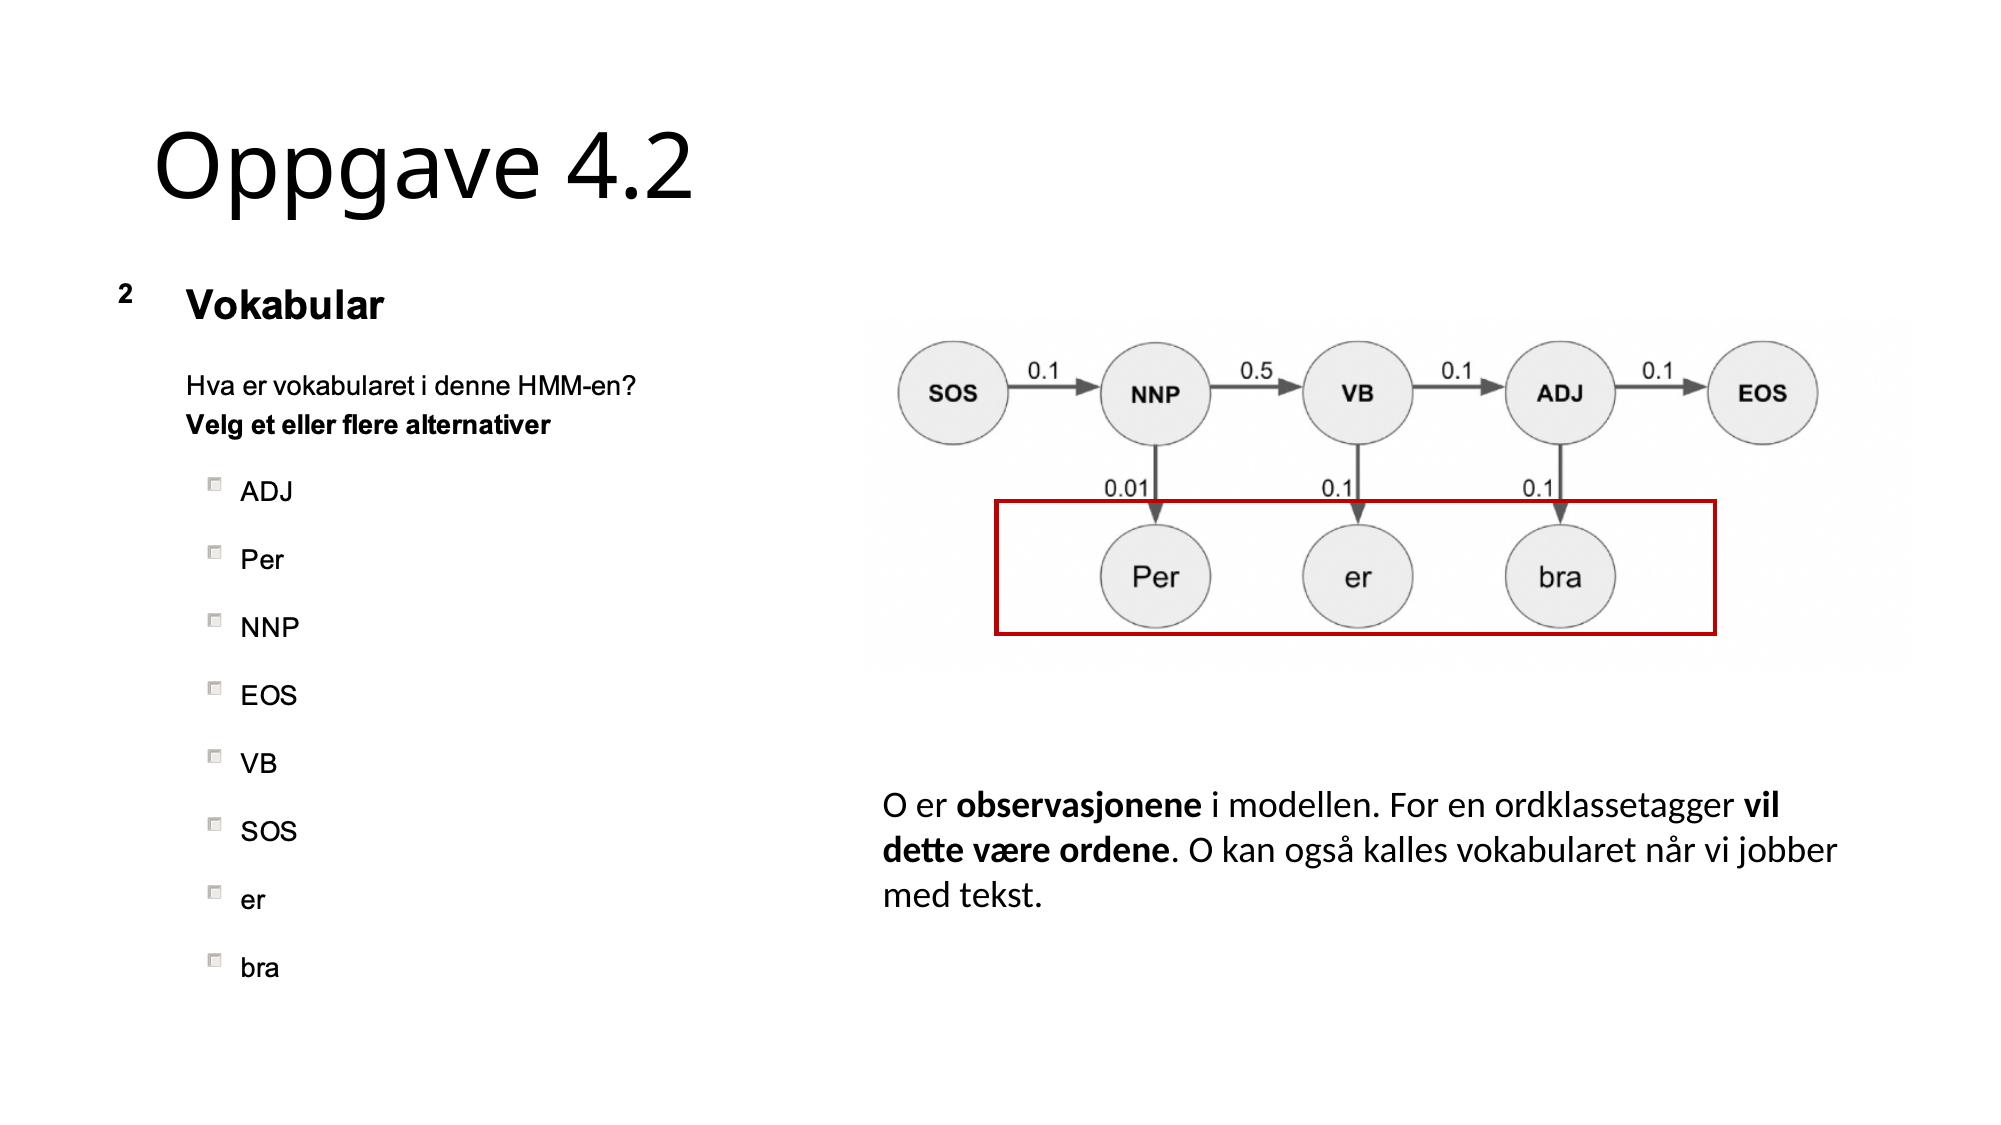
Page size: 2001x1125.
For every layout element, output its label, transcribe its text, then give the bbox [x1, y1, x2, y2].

title Oppgave 4.2 [137, 59, 1863, 278]
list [106, 268, 895, 1053]
text_box O er observasjonene i modellen. For en ordklassetagger vil dette være ordene. O kan også kalles vokabularet når vi jobber med tekst. [895, 772, 1868, 923]
picture [864, 316, 1970, 671]
